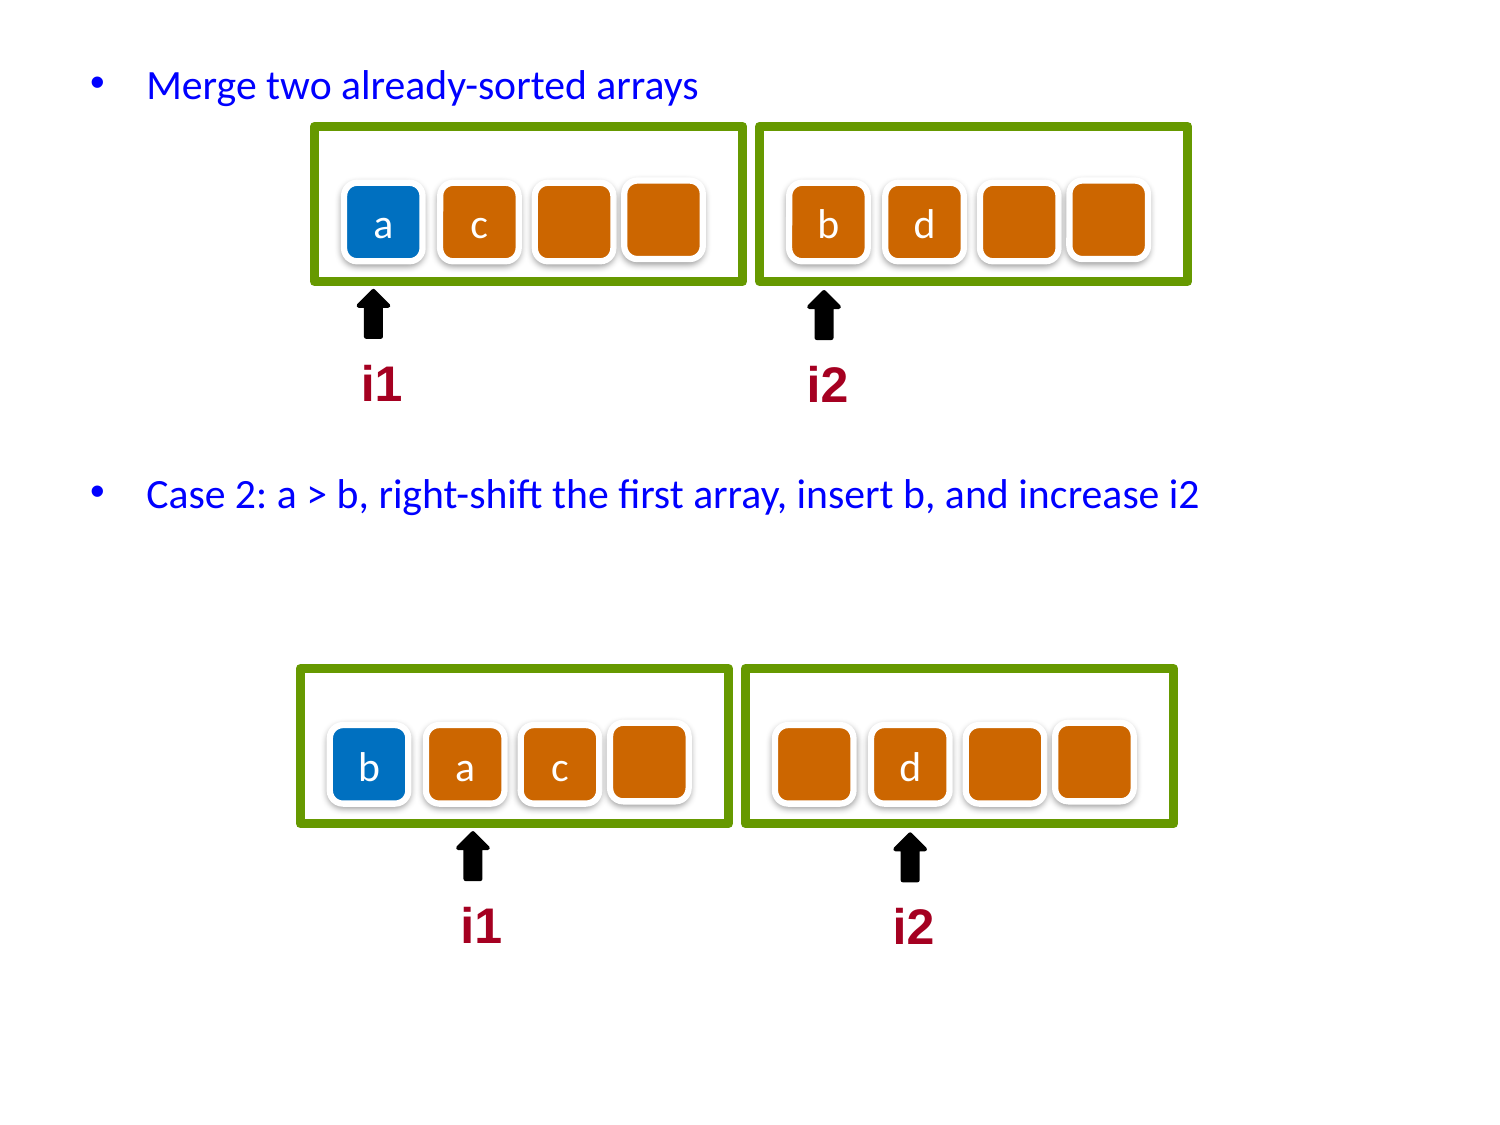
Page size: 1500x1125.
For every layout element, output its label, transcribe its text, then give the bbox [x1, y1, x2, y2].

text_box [300, 662, 1174, 964]
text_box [314, 119, 1188, 421]
list Merge two already-sorted arrays Case 2: a > b, right-shift the first array, insert b, and increase i2 [75, 50, 1413, 1063]
